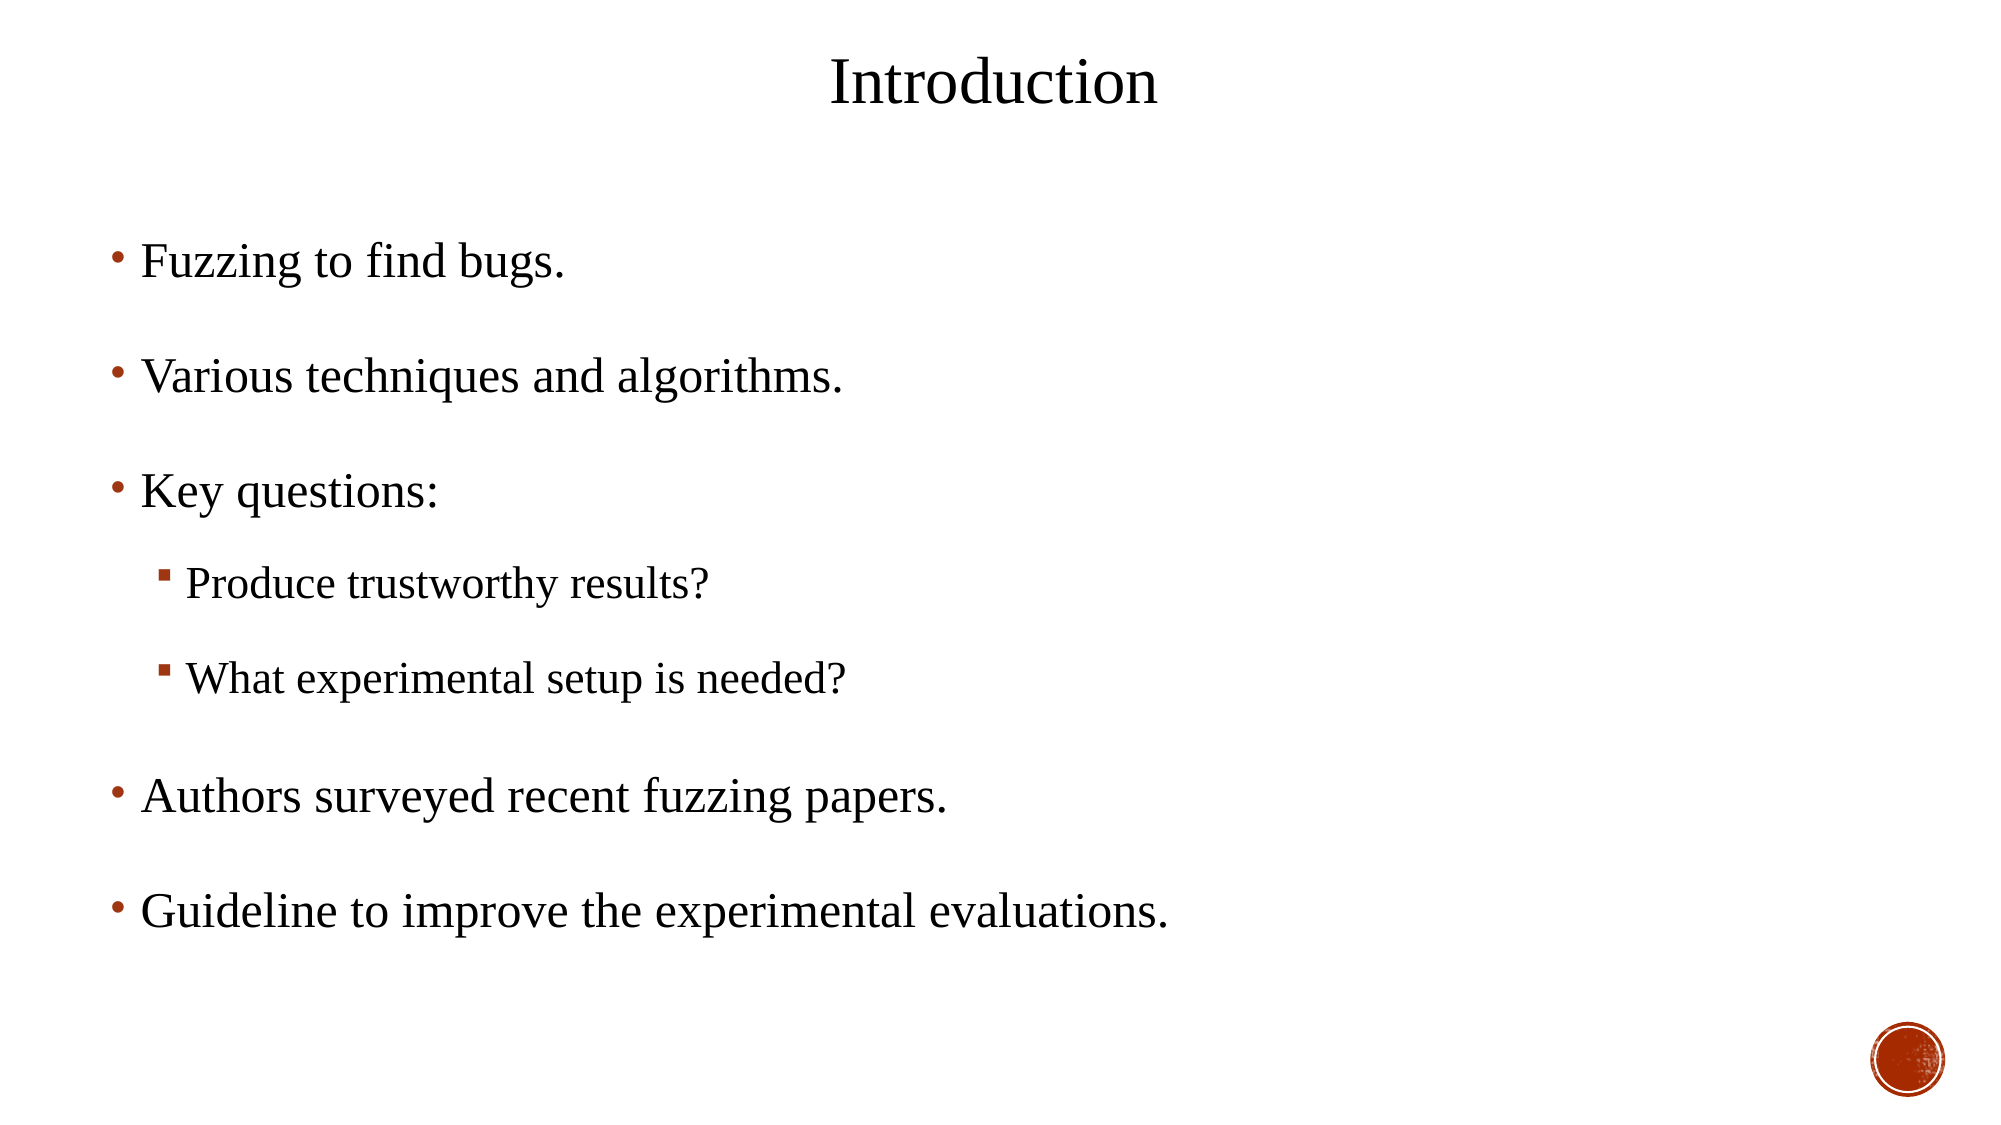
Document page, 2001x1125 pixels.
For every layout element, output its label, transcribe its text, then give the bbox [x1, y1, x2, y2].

text_box Introduction [478, 29, 1511, 124]
list Fuzzing to find bugs. Various techniques and algorithms. Key questions: Produce trustworthy results? What experimental setup is needed? Authors surveyed recent fuzzing papers. Guideline to improve the experimental evaluations. [95, 189, 1901, 1008]
